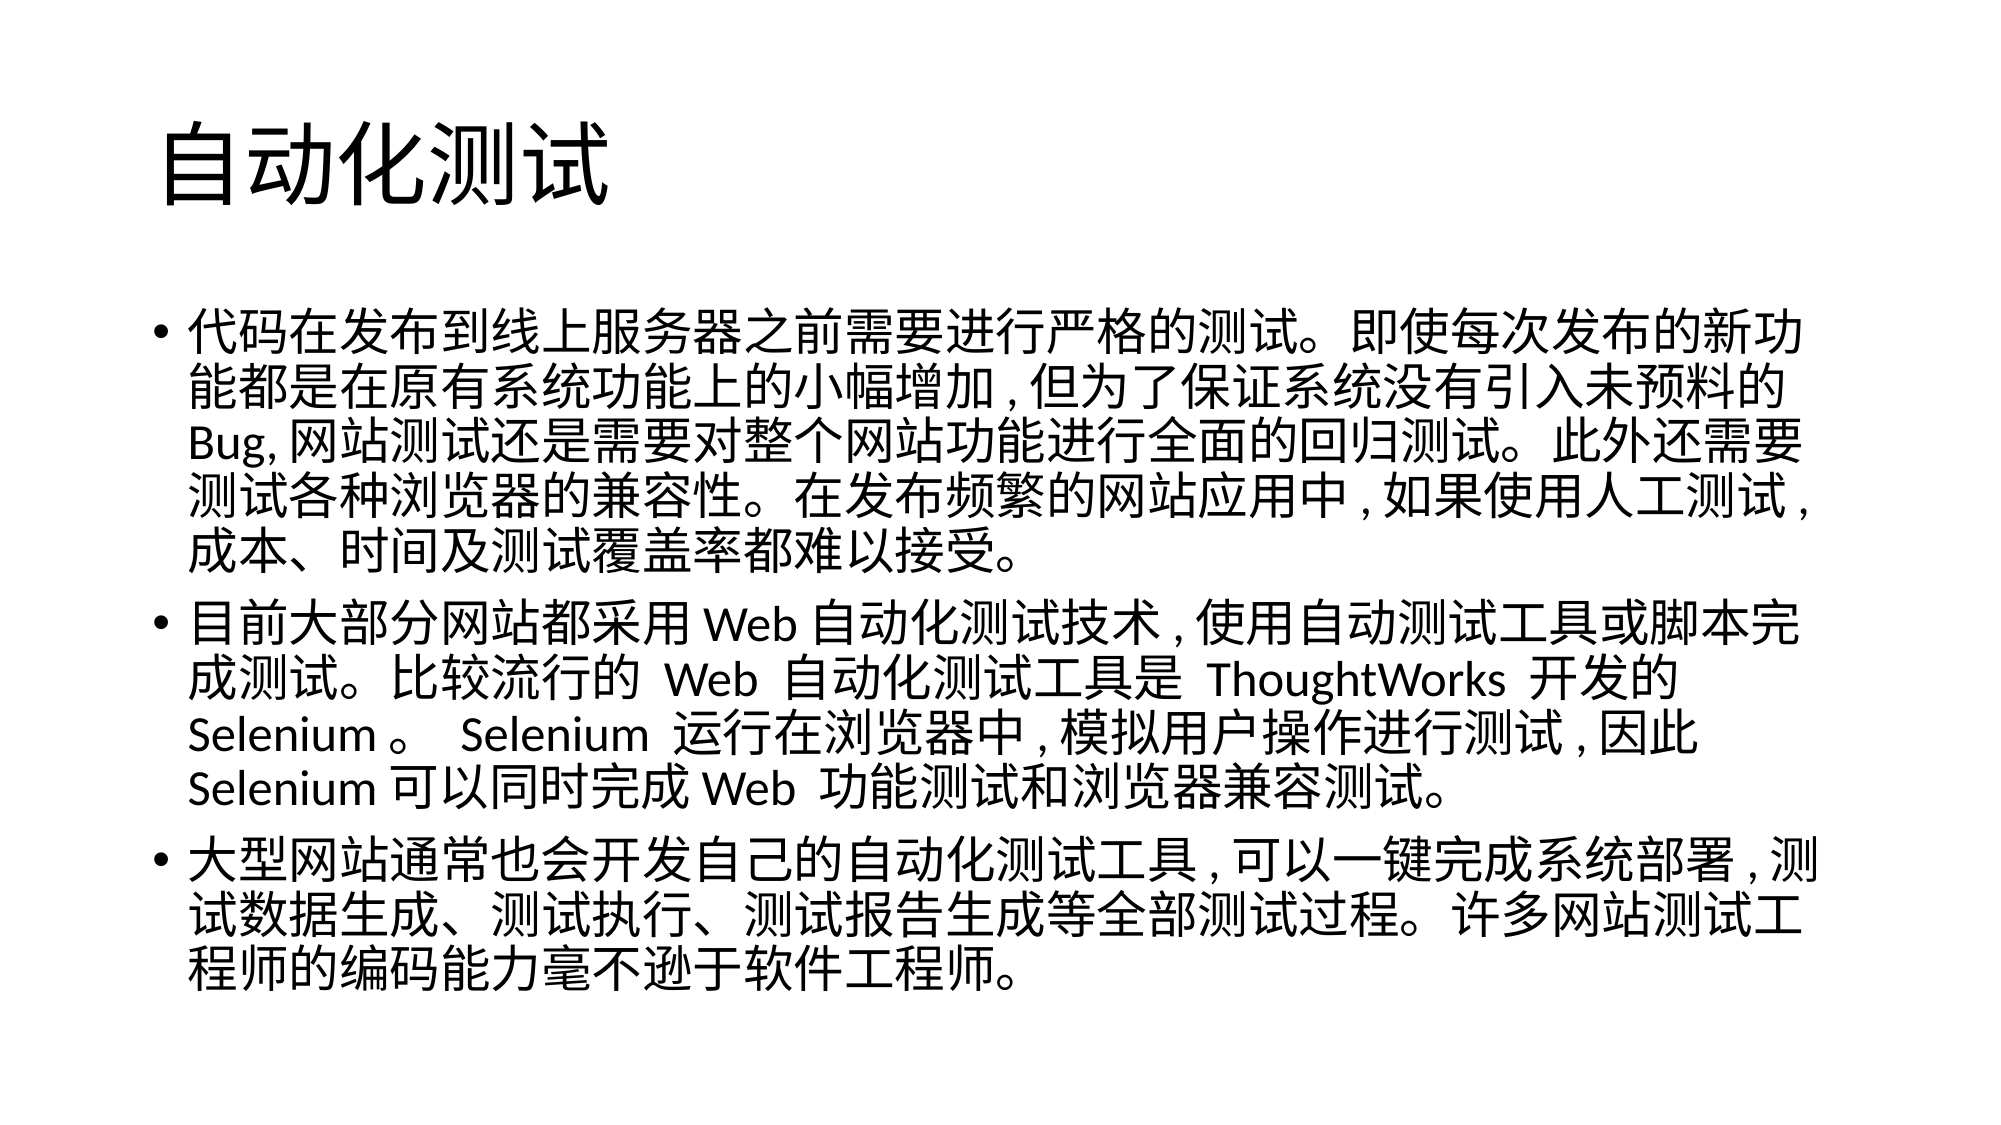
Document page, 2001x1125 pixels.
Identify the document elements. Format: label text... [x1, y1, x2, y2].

list 代码在发布到线上服务器之前需要进行严格的测试。即使每次发布的新功能都是在原有系统功能上的小幅增加,但为了保证系统没有引入未预料的 Bug,网站测试还是需要对整个网站功能进行全面的回归测试。此外还需要测试各种浏览器的兼容性。在发布频繁的网站应用中,如果使用人工测试,成本、时间及测试覆盖率都难以接受。 目前大部分网站都采用Web自动化测试技术,使用自动测试工具或脚本完成测试。比较流行的 Web 自动化测试工具是 ThoughtWorks 开发的 Selenium。 Selenium 运行在浏览器中,模拟用户操作进行测试,因此 Selenium可以同时完成Web 功能测试和浏览器兼容测试。 大型网站通常也会开发自己的自动化测试工具,可以一键完成系统部署,测试数据生成、测试执行、测试报告生成等全部测试过程。许多网站测试工程师的编码能力毫不逊于软件工程师。 [137, 299, 1863, 1014]
title 自动化测试 [137, 59, 1863, 278]
